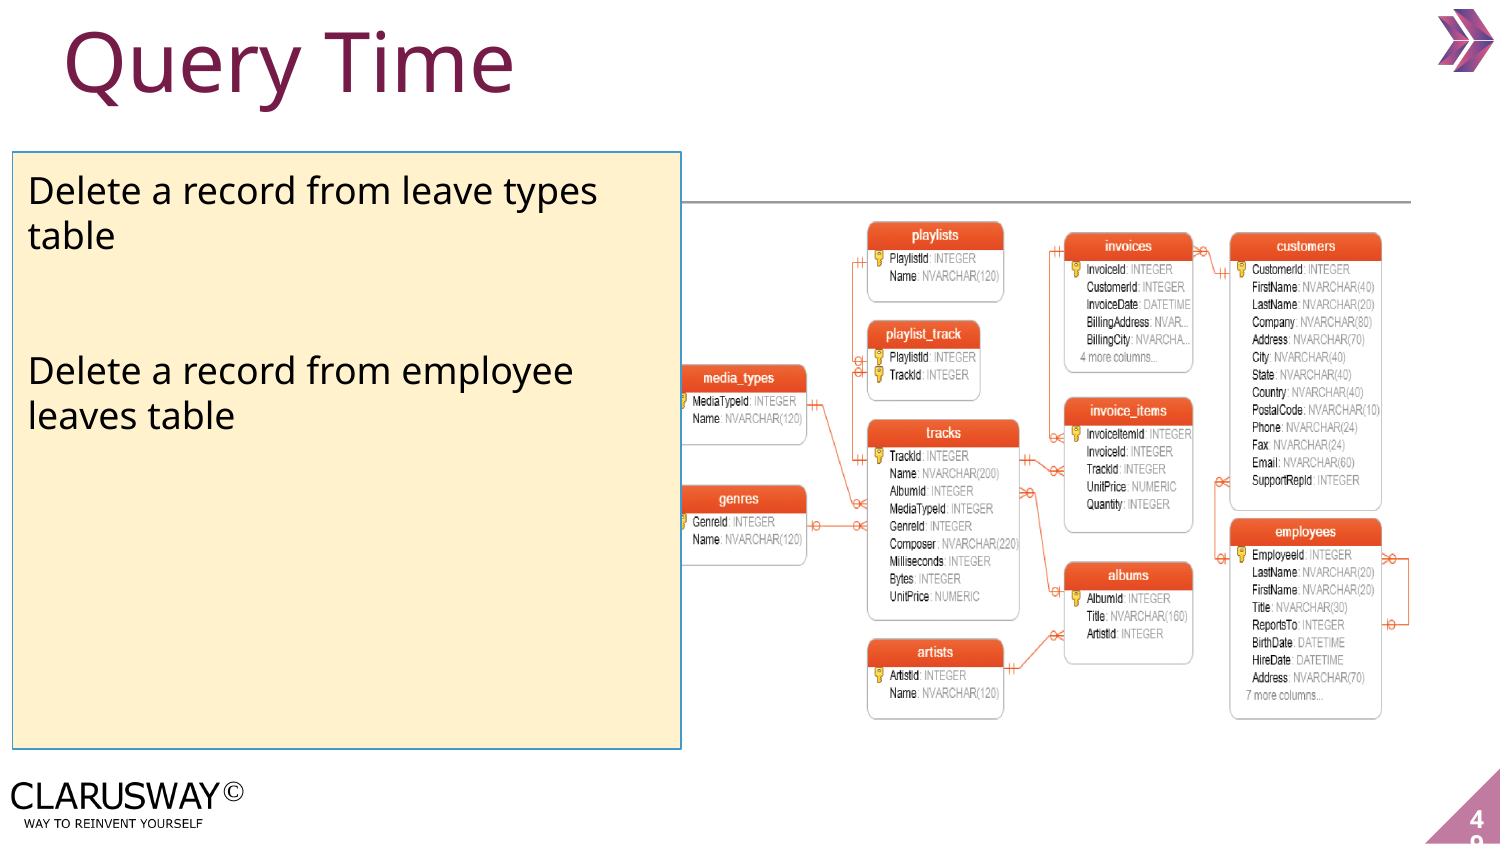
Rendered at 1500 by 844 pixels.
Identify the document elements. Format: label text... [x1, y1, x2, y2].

slide_number 49 [1469, 804, 1494, 838]
text_box Delete a record from leave types table Delete a record from employee leaves table [12, 152, 682, 749]
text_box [658, 201, 1412, 725]
picture [1438, 9, 1494, 72]
title Query Time [62, 28, 988, 132]
picture [11, 782, 220, 828]
